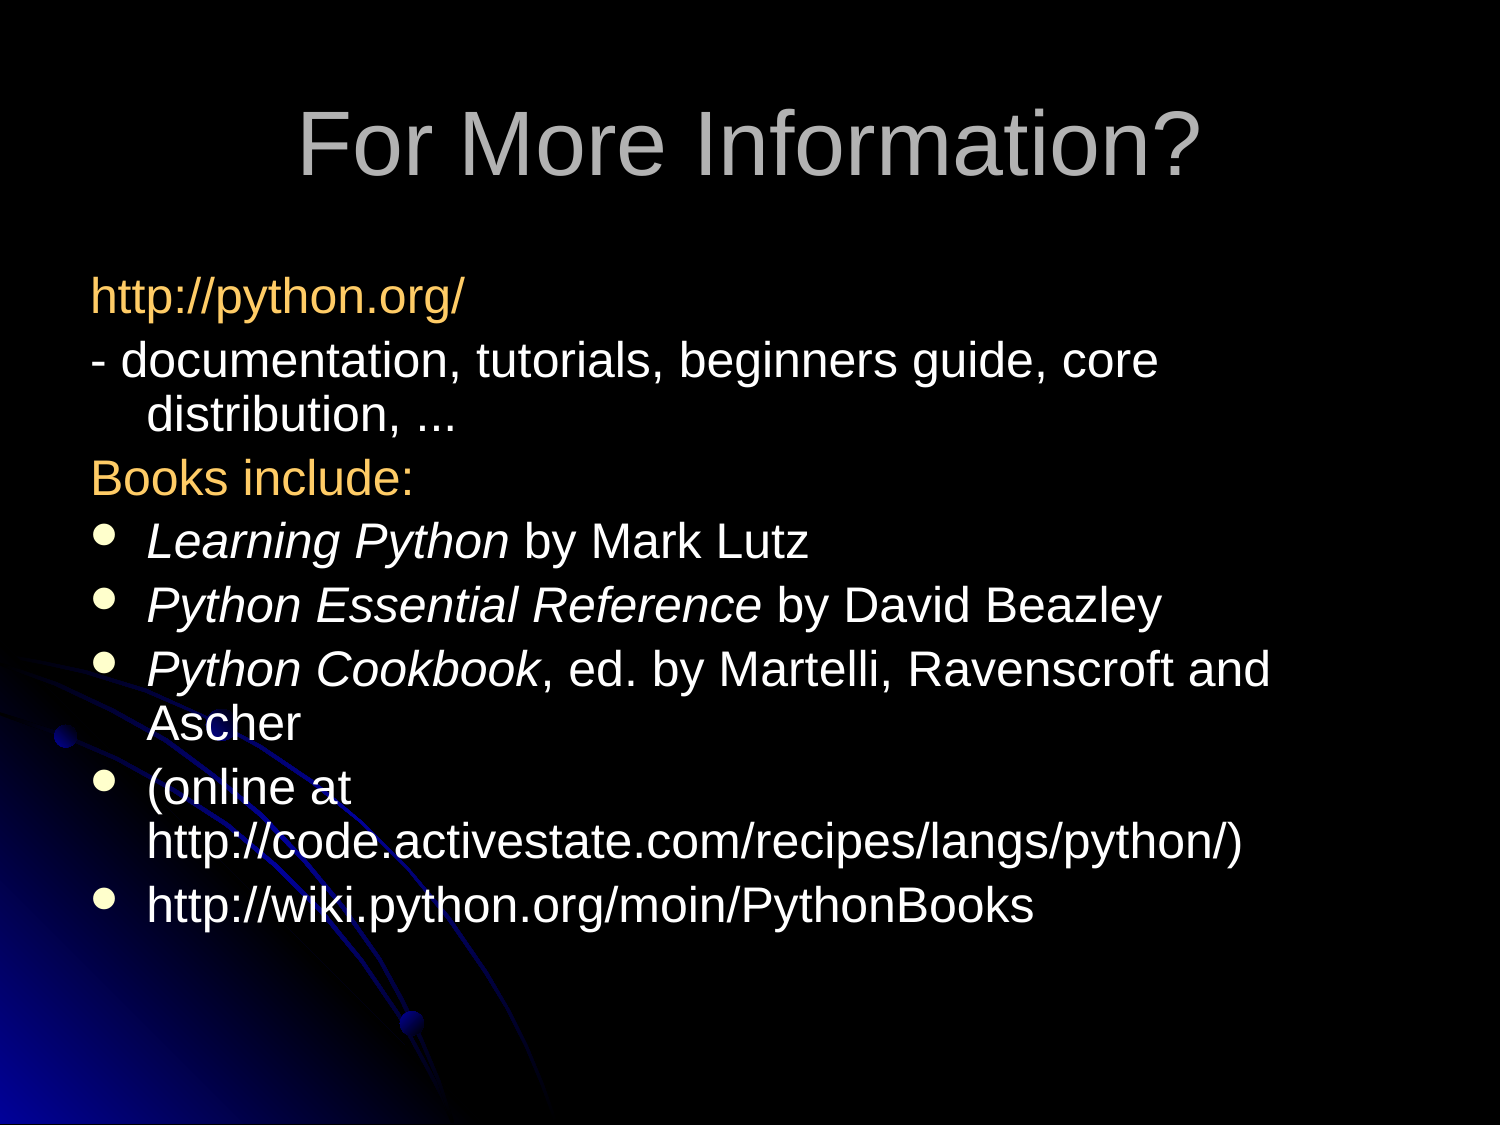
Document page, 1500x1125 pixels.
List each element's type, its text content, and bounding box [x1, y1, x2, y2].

list http://python.org/ - documentation, tutorials, beginners guide, core distribution, ... Books include: Learning Python by Mark Lutz Python Essential Reference by David Beazley Python Cookbook, ed. by Martelli, Ravenscroft and Ascher (online at http://code.activestate.com/recipes/langs/python/) http://wiki.python.org/moin/PythonBooks [75, 262, 1425, 1006]
title For More Information? [75, 45, 1425, 233]
